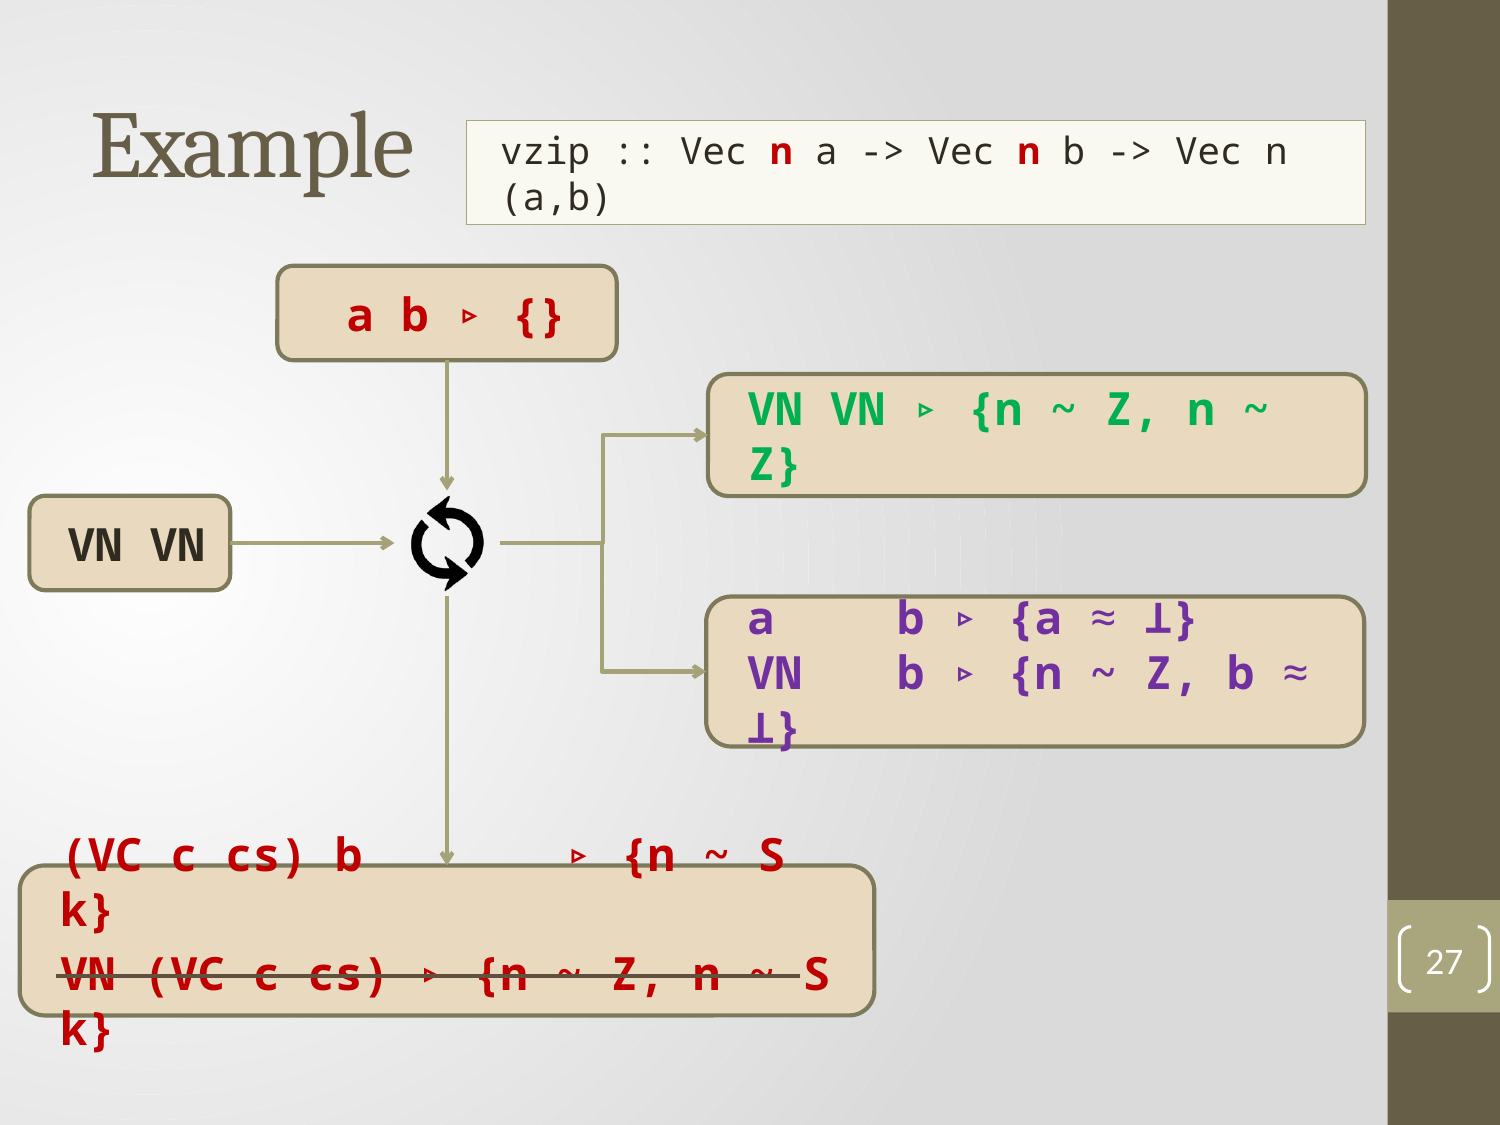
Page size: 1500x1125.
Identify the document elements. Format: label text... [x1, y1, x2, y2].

text_box vzip :: Vec n a -> Vec n b -> Vec n (a,b) [466, 120, 1366, 225]
slide_number 27 [1397, 925, 1492, 994]
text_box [499, 434, 709, 539]
text_box VN VN ▹ {n ~ Z, n ~ Z} [705, 371, 1369, 499]
picture [393, 489, 499, 597]
text_box (VC c cs) b ▹ {n ~ S k} VN (VC c cs) ▹ {n ~ Z, n ~ S k} [17, 863, 877, 1018]
text_box VN VN [27, 493, 233, 593]
title Example [75, 45, 1325, 233]
text_box a b ▹ {a ≈ ⊥} VN b ▹ {n ~ Z, b ≈ ⊥} [704, 594, 1367, 749]
text_box a b ▹ {} [275, 263, 619, 363]
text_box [499, 542, 707, 673]
